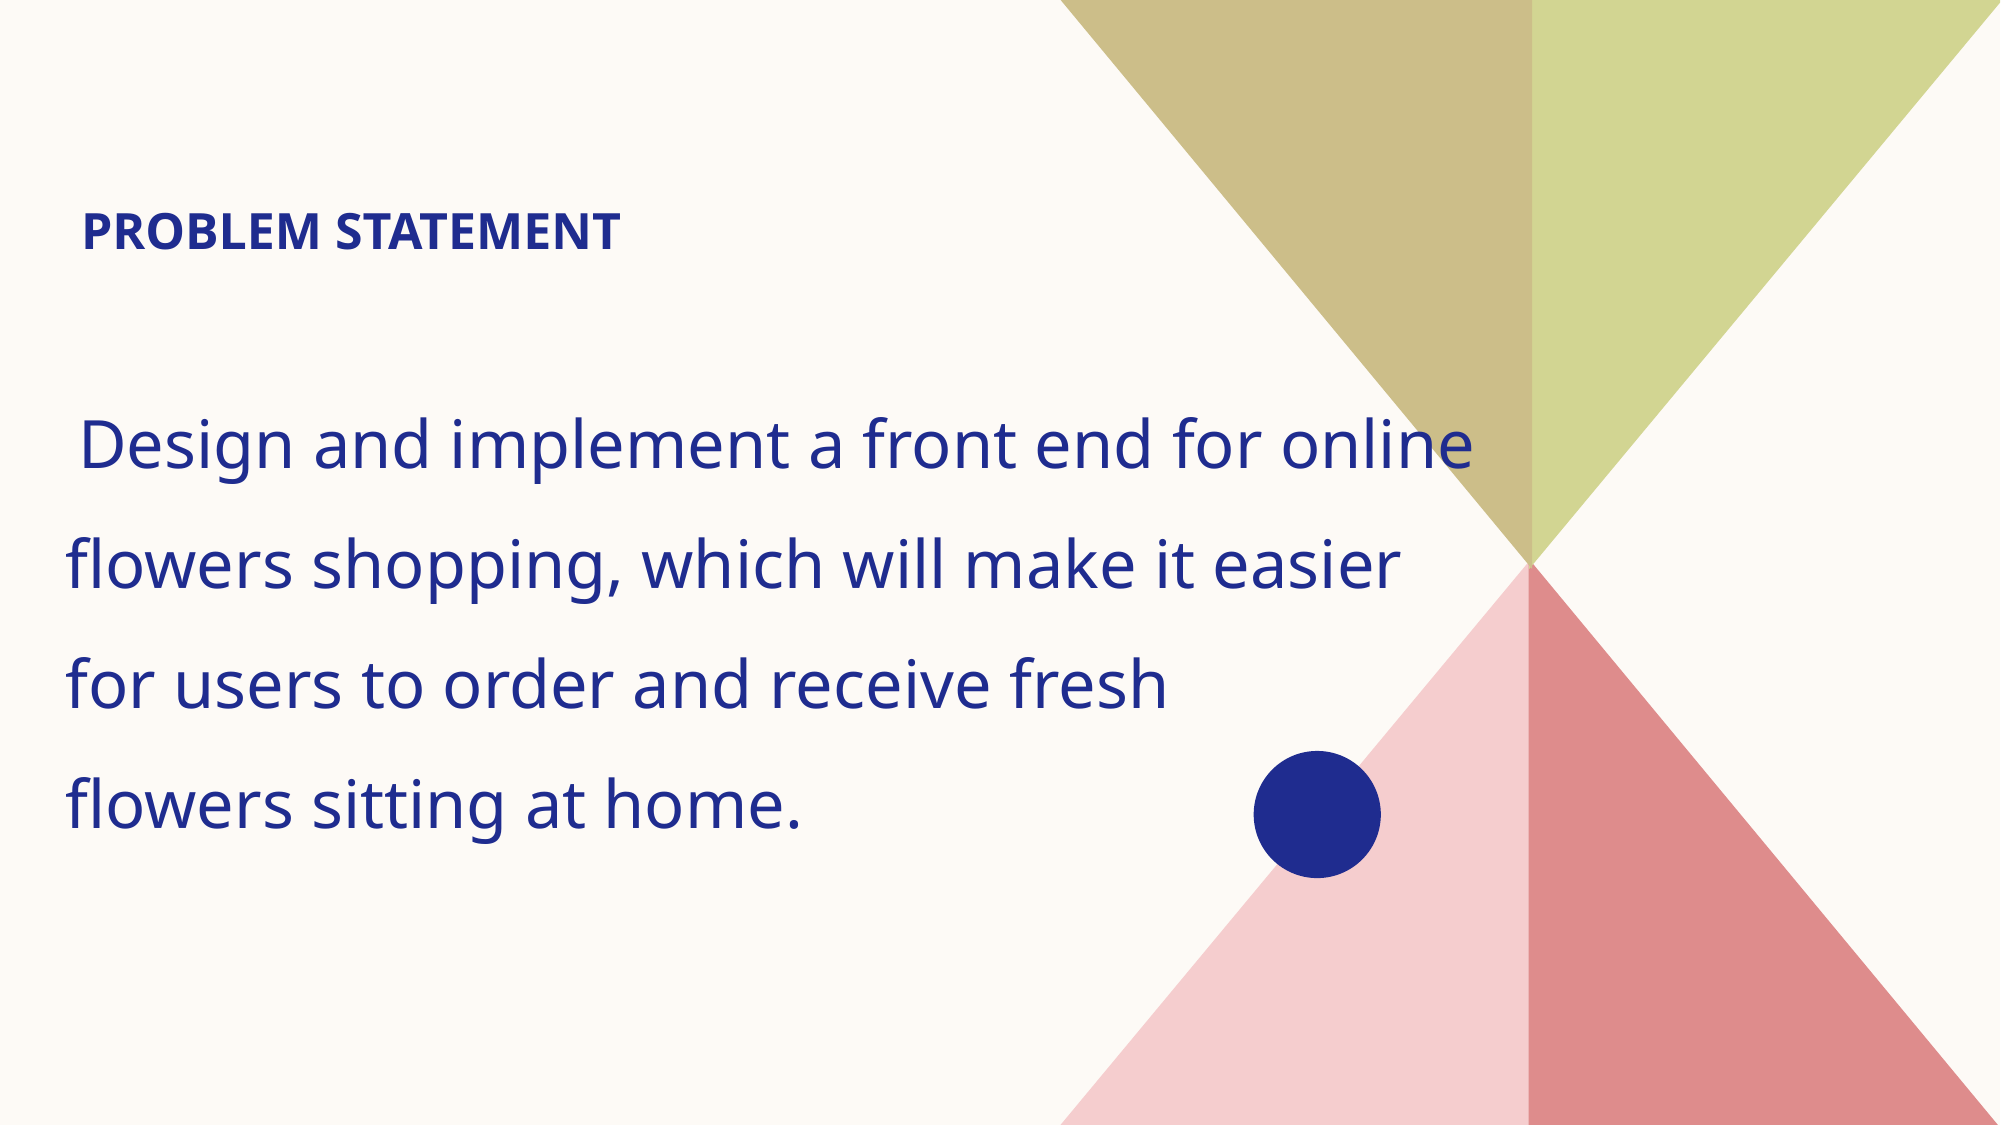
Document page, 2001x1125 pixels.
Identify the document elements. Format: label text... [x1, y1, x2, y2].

title Problem Statement [66, 192, 1000, 325]
list Design and implement a front end for online flowers shopping, which will make it easier for users to order and receive fresh flowers sitting at home. [50, 354, 1559, 867]
